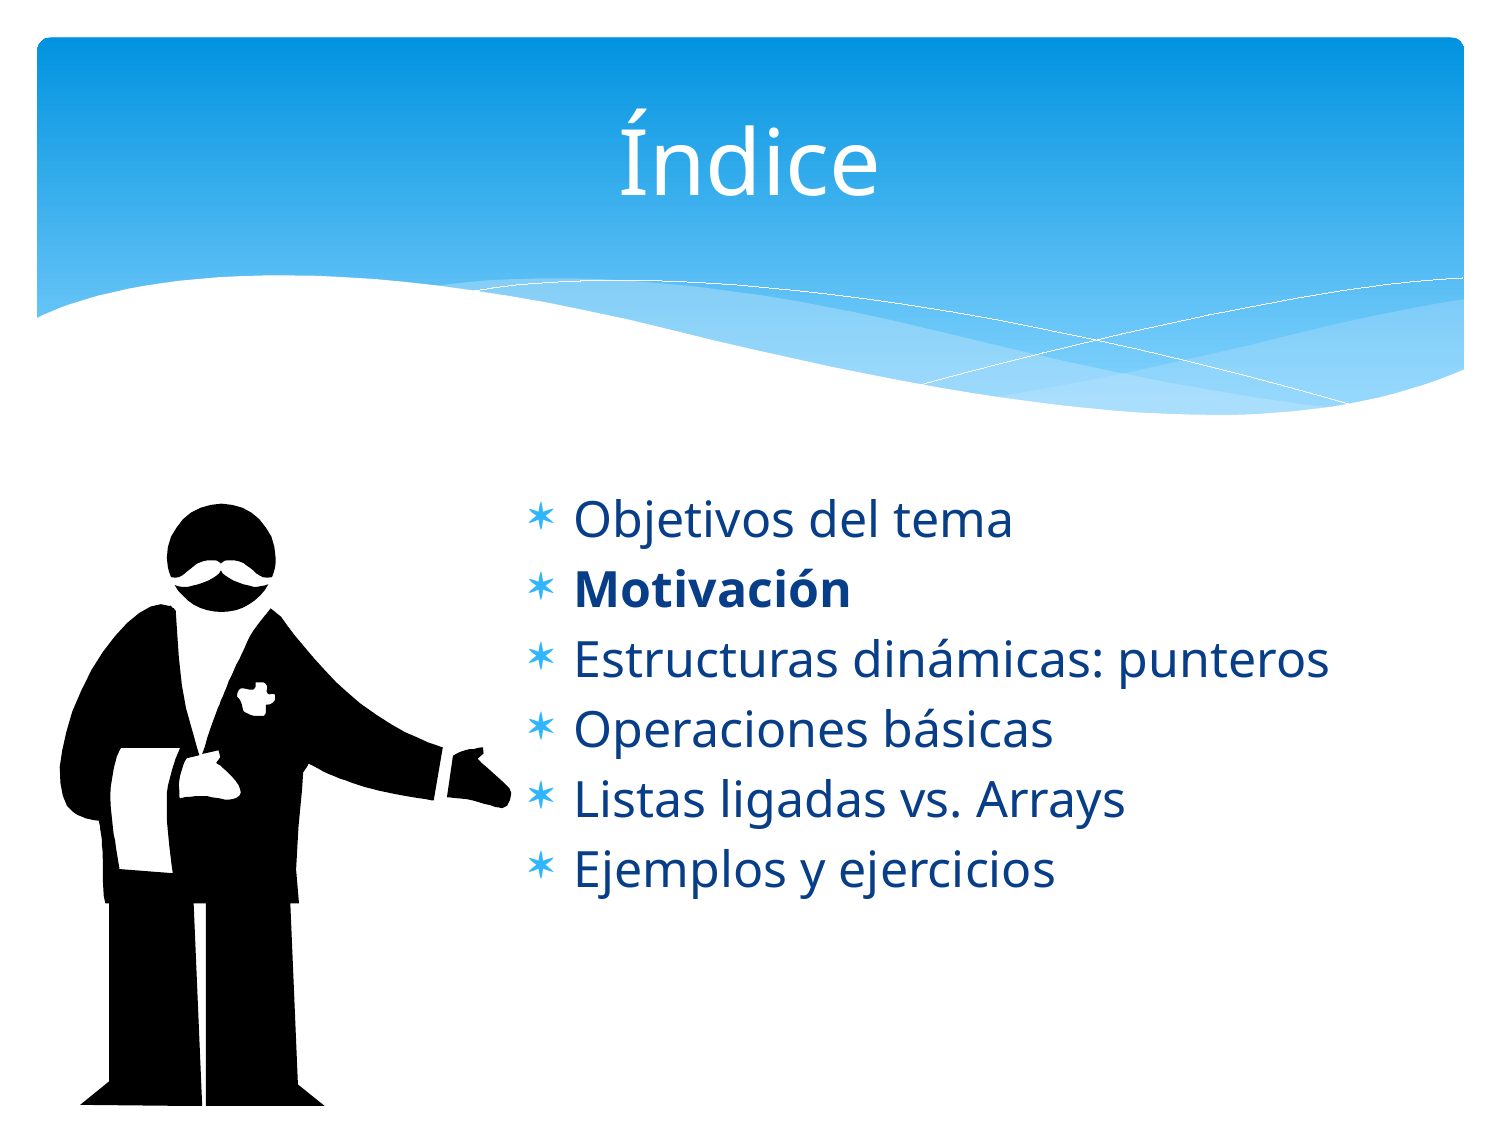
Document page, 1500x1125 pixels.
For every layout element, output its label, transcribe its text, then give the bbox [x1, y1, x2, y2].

picture [52, 503, 514, 1107]
title Índice [75, 55, 1425, 261]
text_box Objetivos del tema Motivación Estructuras dinámicas: punteros Operaciones básicas Listas ligadas vs. Arrays Ejemplos y ejercicios [513, 479, 1500, 1000]
